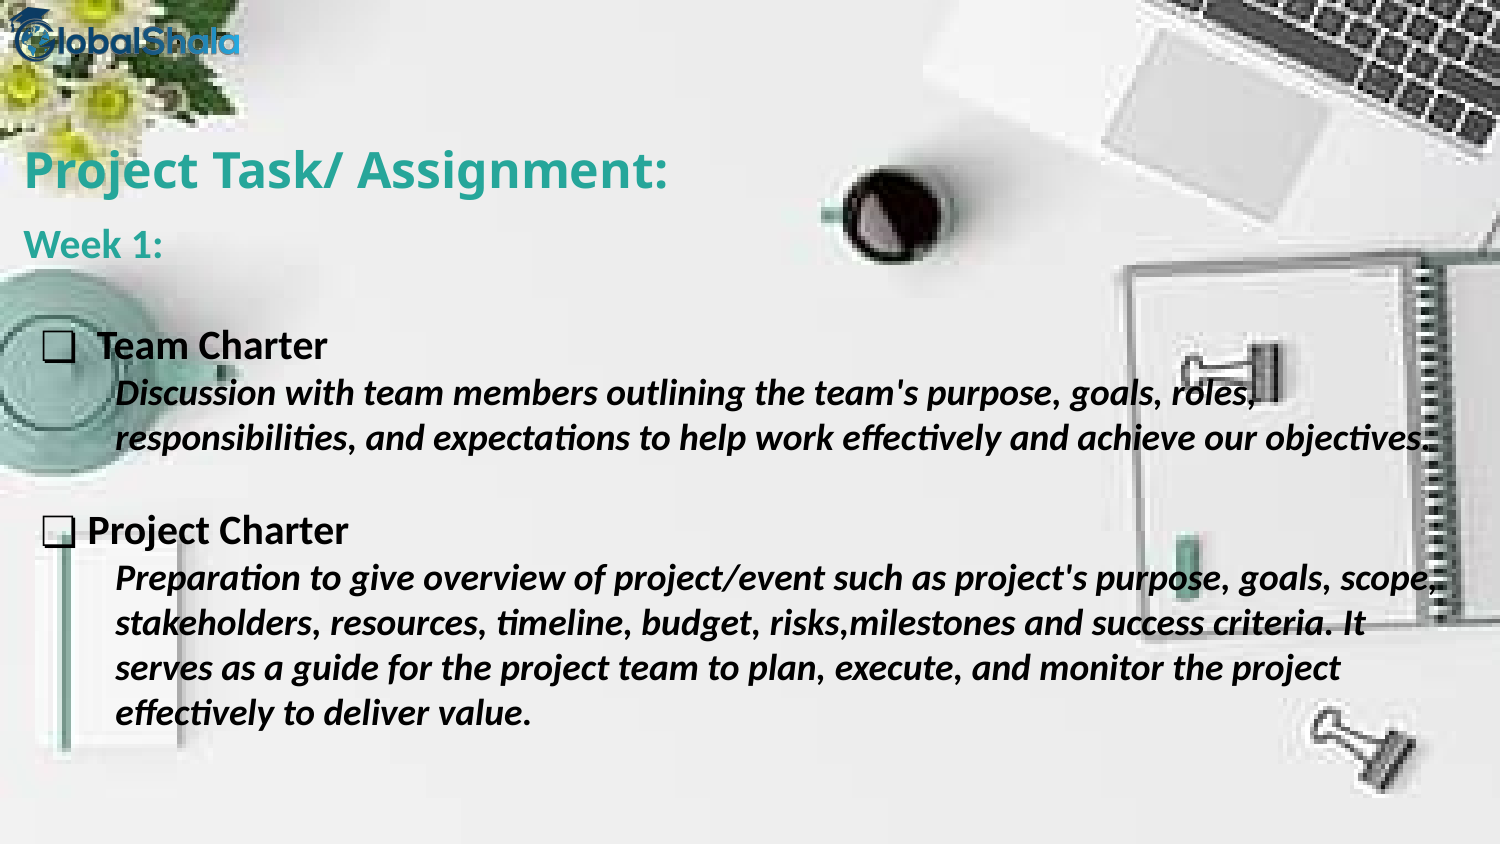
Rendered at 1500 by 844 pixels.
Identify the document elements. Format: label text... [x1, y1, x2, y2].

text_box Project Task/ Assignment: [8, 126, 1381, 210]
picture [0, 0, 1500, 844]
text_box Team Charter Discussion with team members outlining the team's purpose, goals, roles, responsibilities, and expectations to help work effectively and achieve our objectives. Project Charter Preparation to give overview of project/event such as project's purpose, goals, scope, stakeholders, resources, timeline, budget, risks,milestones and success criteria. It serves as a guide for the project team to plan, execute, and monitor the project effectively to deliver value. [25, 310, 1483, 786]
text_box Week 1: [8, 209, 728, 275]
